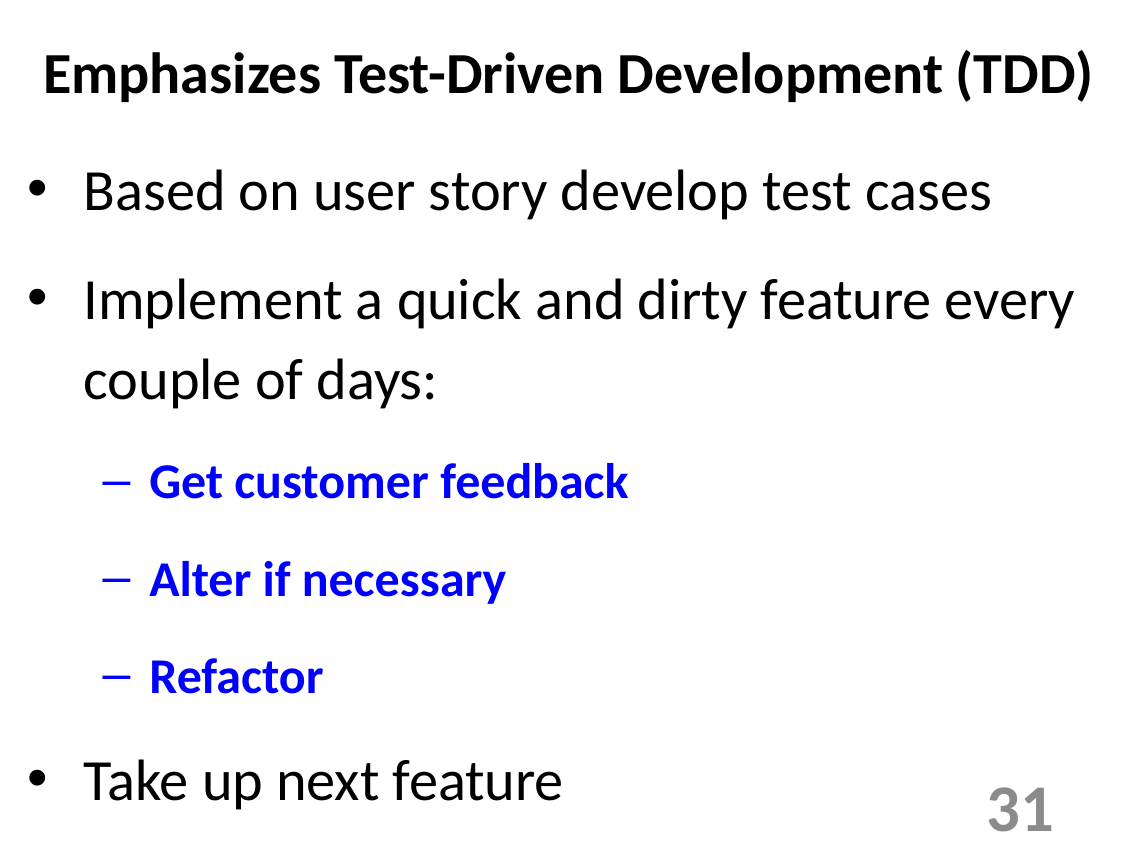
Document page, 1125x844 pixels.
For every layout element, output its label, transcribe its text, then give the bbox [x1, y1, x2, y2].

slide_number 31 [806, 782, 1069, 827]
title Emphasizes Test-Driven Development (TDD) [0, 0, 1125, 147]
list Based on user story develop test cases Implement a quick and dirty feature every couple of days: Get customer feedback Alter if necessary Refactor Take up next feature [12, 134, 1113, 713]
